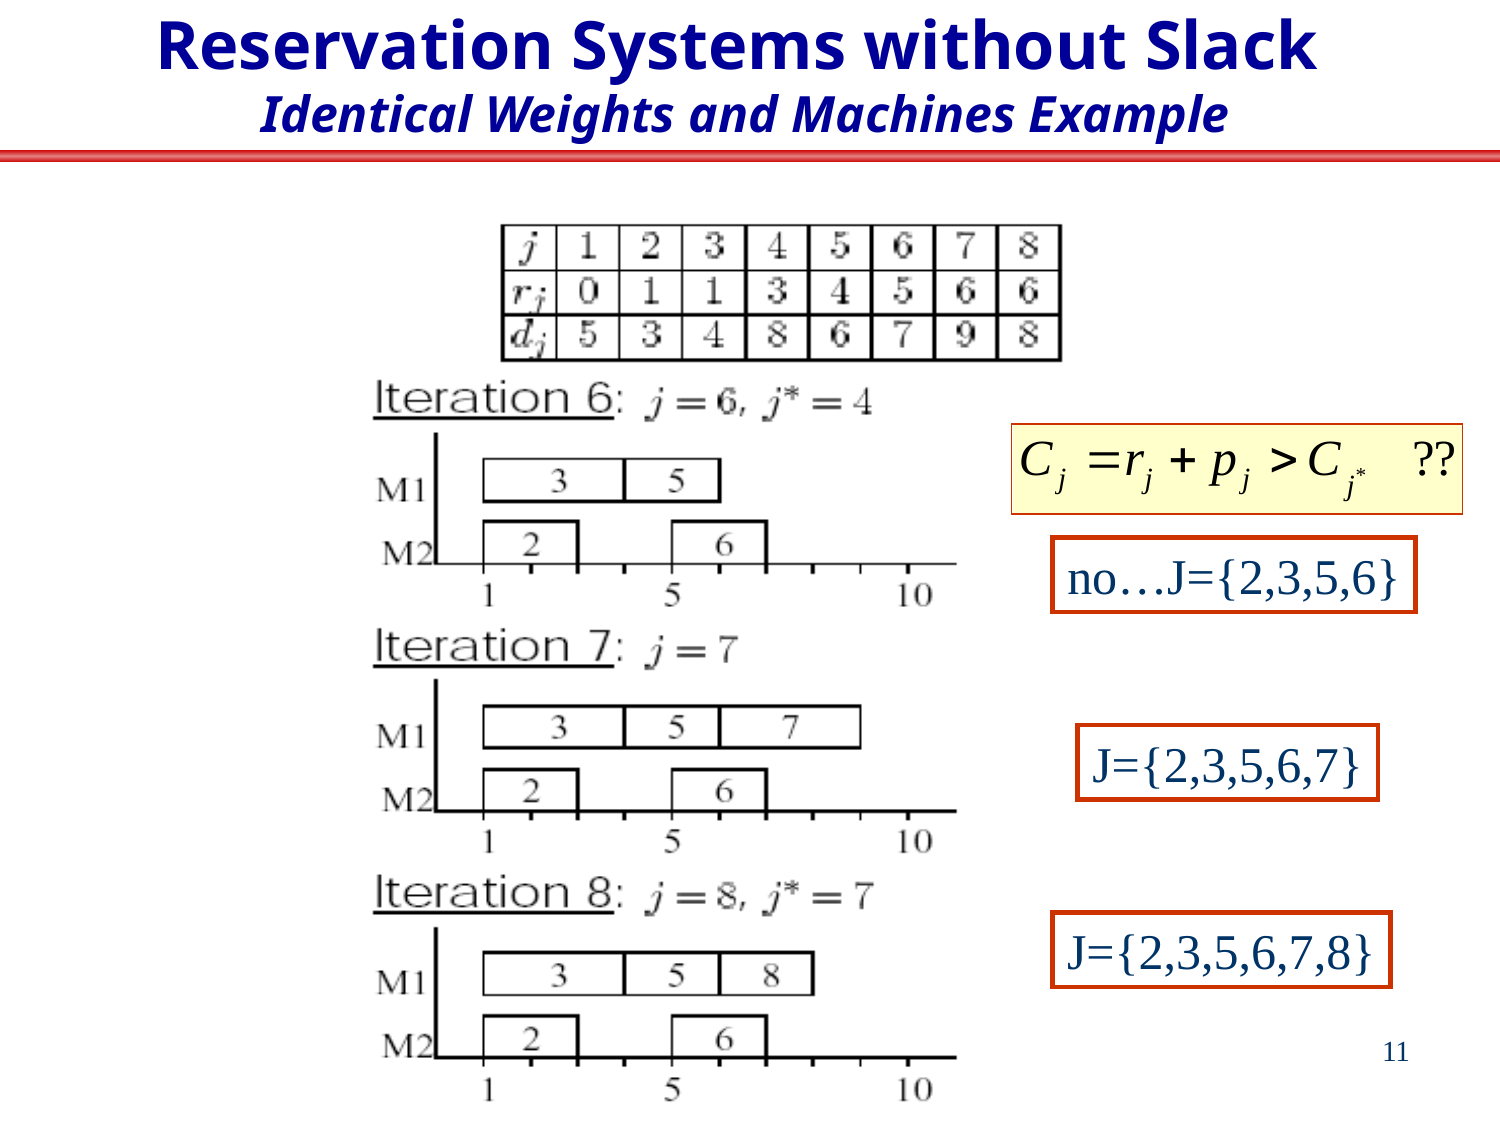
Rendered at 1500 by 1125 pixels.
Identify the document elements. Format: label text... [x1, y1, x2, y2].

slide_number 11 [1101, 1024, 1425, 1103]
picture [330, 212, 1098, 1125]
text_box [1012, 424, 1462, 514]
text_box no…J={2,3,5,6} [1101, 537, 1416, 613]
text_box J={2,3,5,6,7,8} [1101, 912, 1391, 988]
text_box Reservation Systems without Slack Identical Weights and Machines Example [24, 74, 1467, 150]
text_box J={2,3,5,6,7} [1101, 724, 1378, 800]
